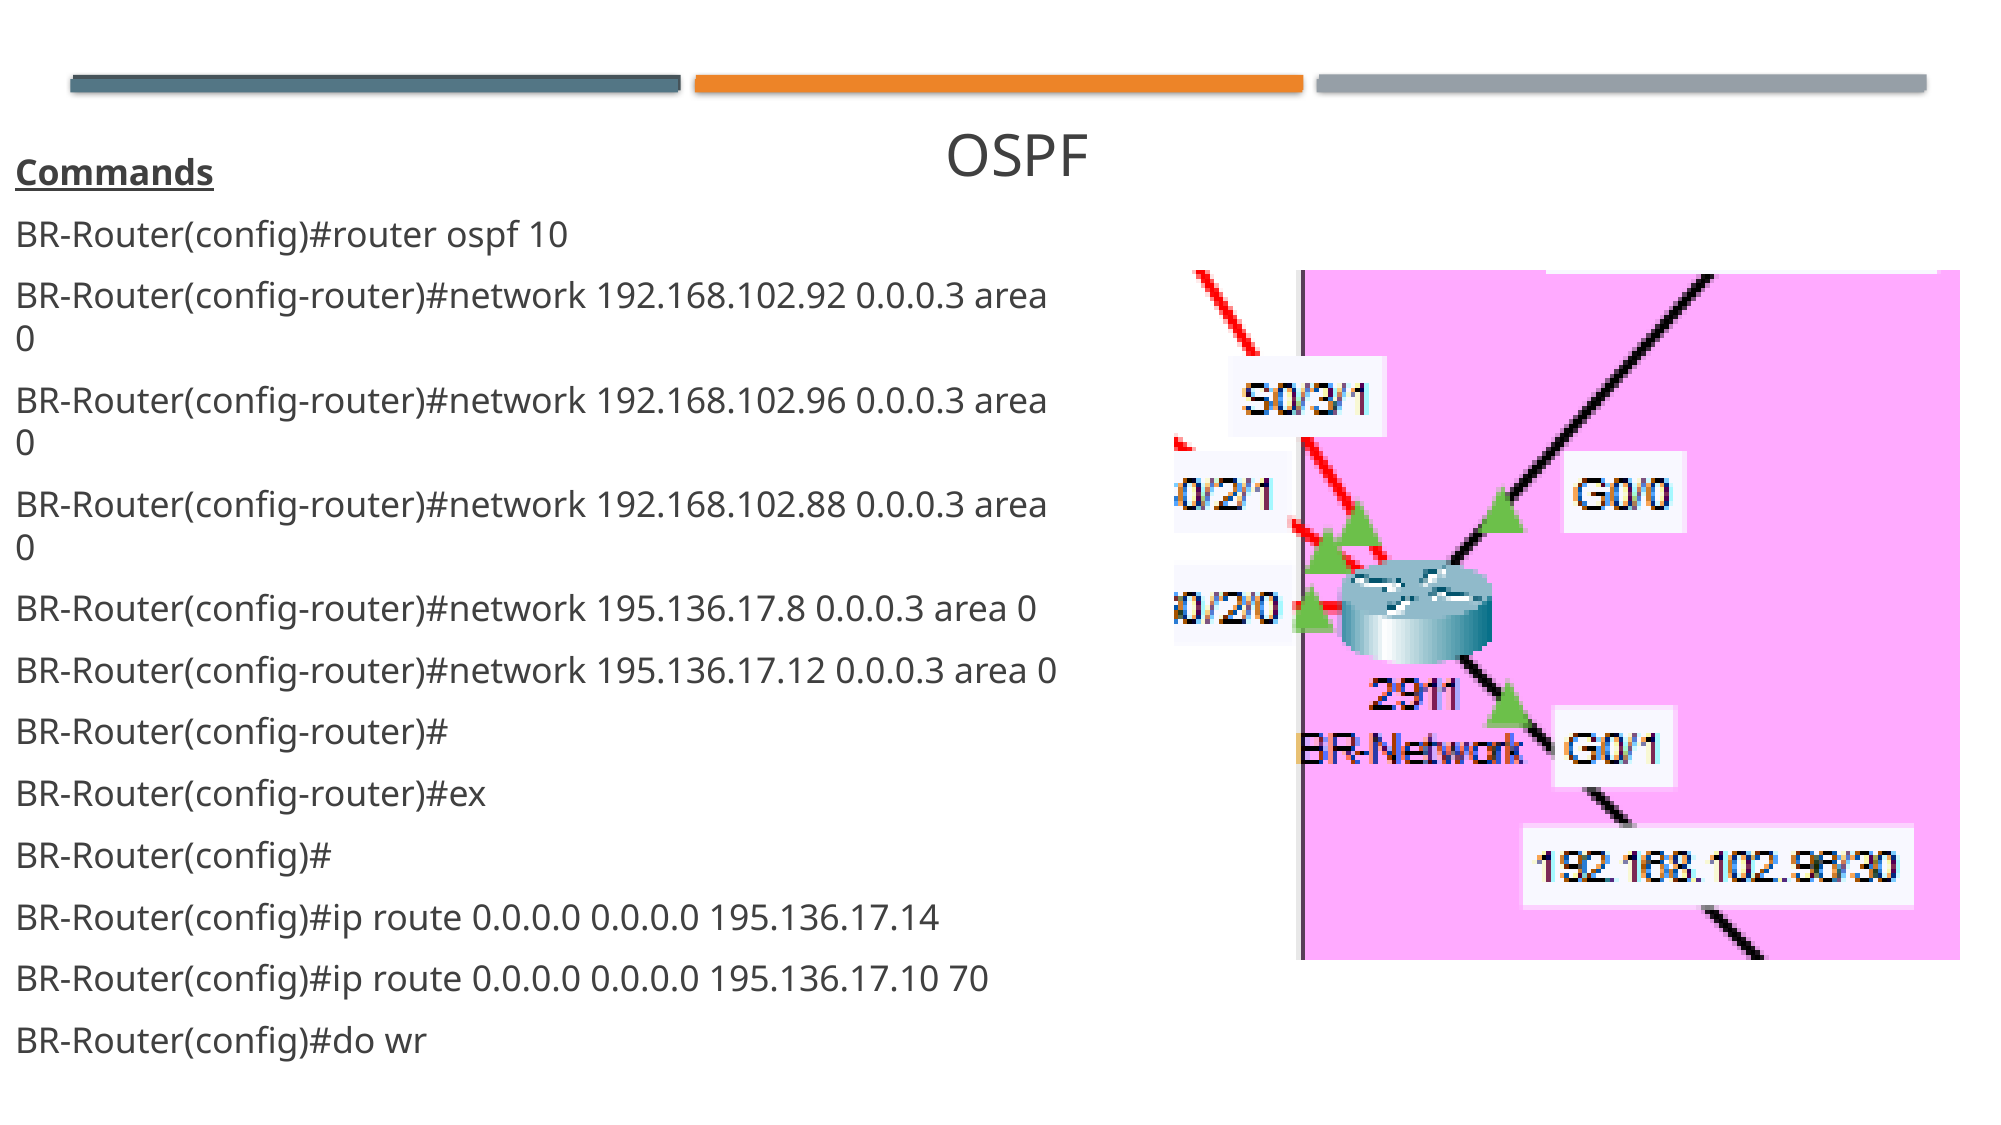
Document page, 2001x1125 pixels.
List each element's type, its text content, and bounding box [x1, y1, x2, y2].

picture [1173, 270, 1960, 961]
list Commands BR-Router(config)#router ospf 10 BR-Router(config-router)#network 192.168.102.92 0.0.0.3 area 0 BR-Router(config-router)#network 192.168.102.96 0.0.0.3 area 0 BR-Router(config-router)#network 192.168.102.88 0.0.0.3 area 0 BR-Router(config-router)#network 195.136.17.8 0.0.0.3 area 0 BR-Router(config-router)#network 195.136.17.12 0.0.0.3 area 0 BR-Router(config-router)# BR-Router(config-router)#ex BR-Router(config)# BR-Router(config)#ip route 0.0.0.0 0.0.0.0 195.136.17.14 BR-Router(config)#ip route 0.0.0.0 0.0.0.0 195.136.17.10 70 BR-Router(config)#do wr [0, 142, 1075, 1115]
title OSPF [75, 104, 1960, 196]
